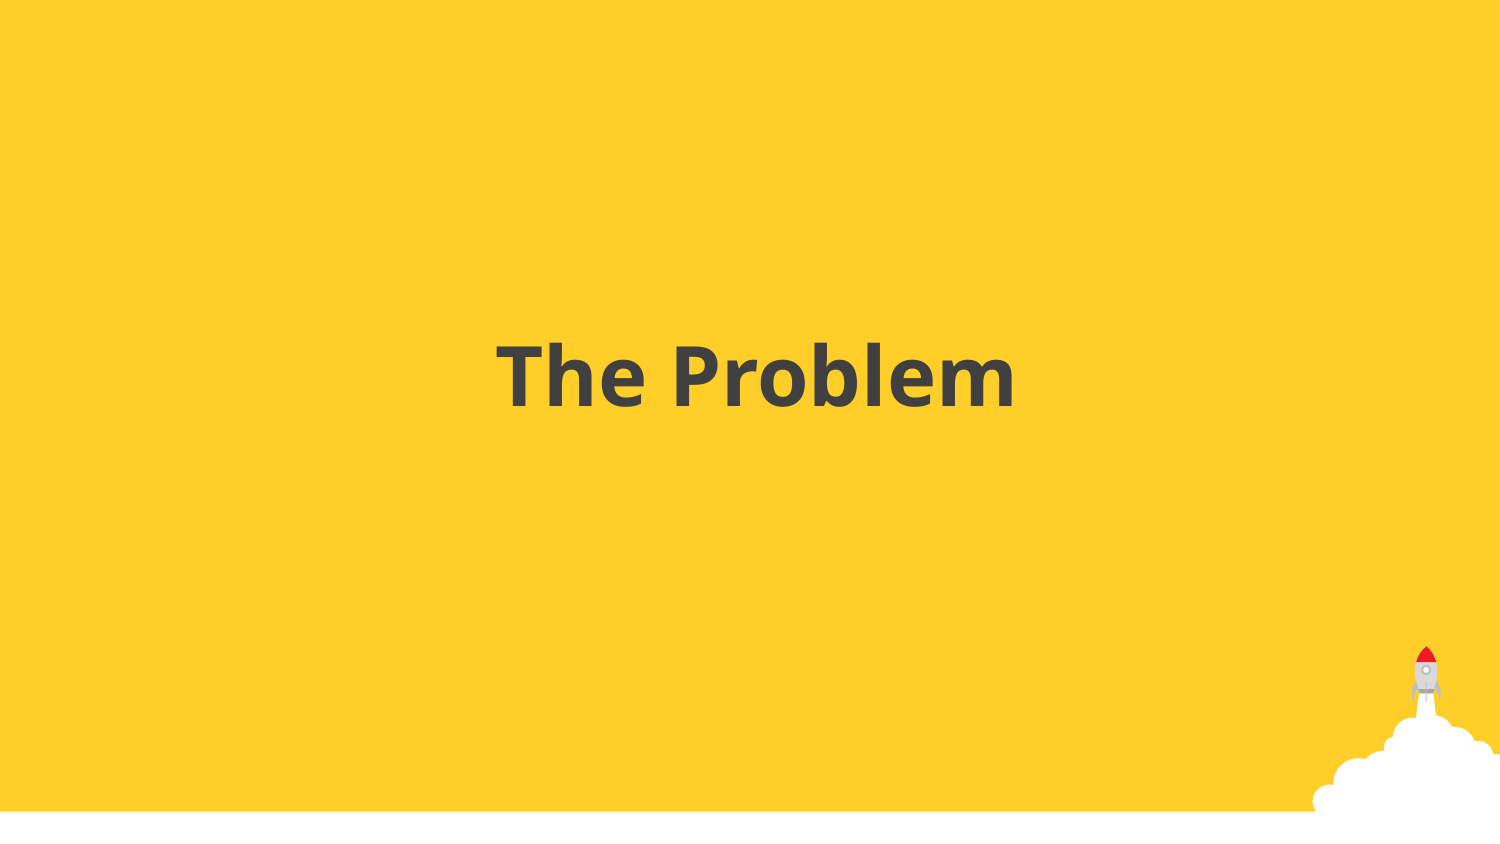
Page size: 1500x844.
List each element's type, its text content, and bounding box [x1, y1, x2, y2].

text_box The Problem [442, 315, 1093, 431]
